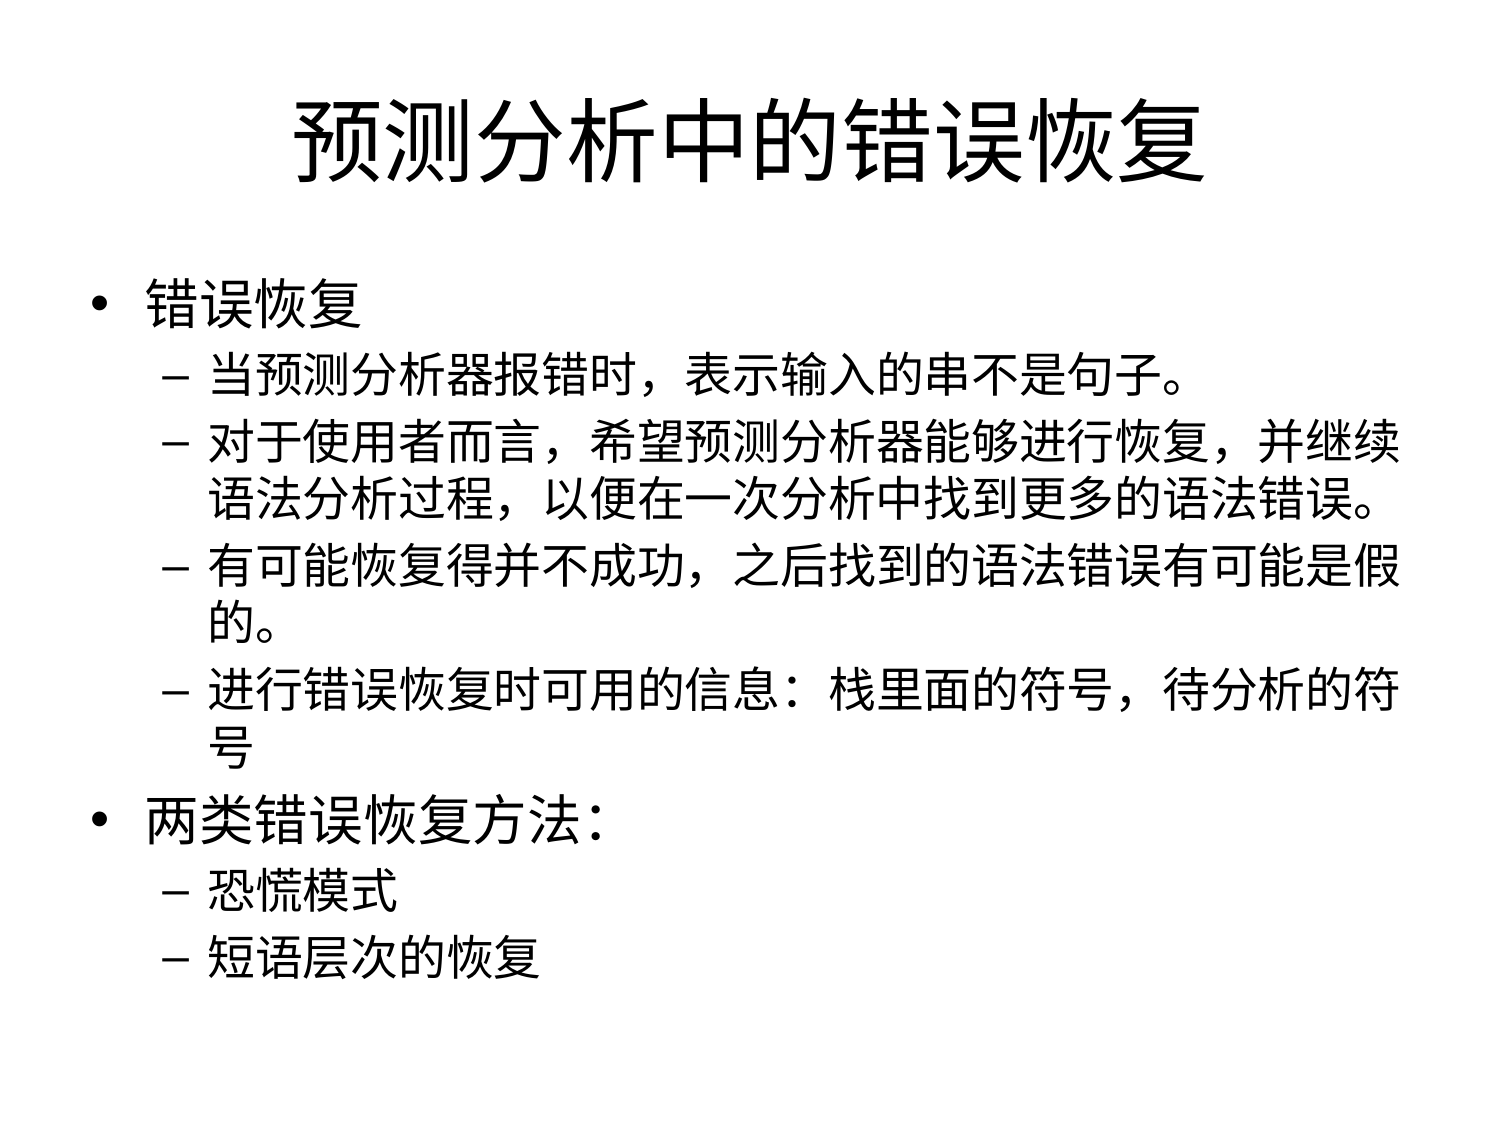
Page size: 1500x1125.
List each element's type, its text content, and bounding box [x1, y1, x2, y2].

list 错误恢复 当预测分析器报错时，表示输入的串不是句子。 对于使用者而言，希望预测分析器能够进行恢复，并继续语法分析过程，以便在一次分析中找到更多的语法错误。 有可能恢复得并不成功，之后找到的语法错误有可能是假的。 进行错误恢复时可用的信息：栈里面的符号，待分析的符号 两类错误恢复方法： 恐慌模式 短语层次的恢复 [75, 262, 1425, 1005]
title 预测分析中的错误恢复 [75, 45, 1425, 233]
